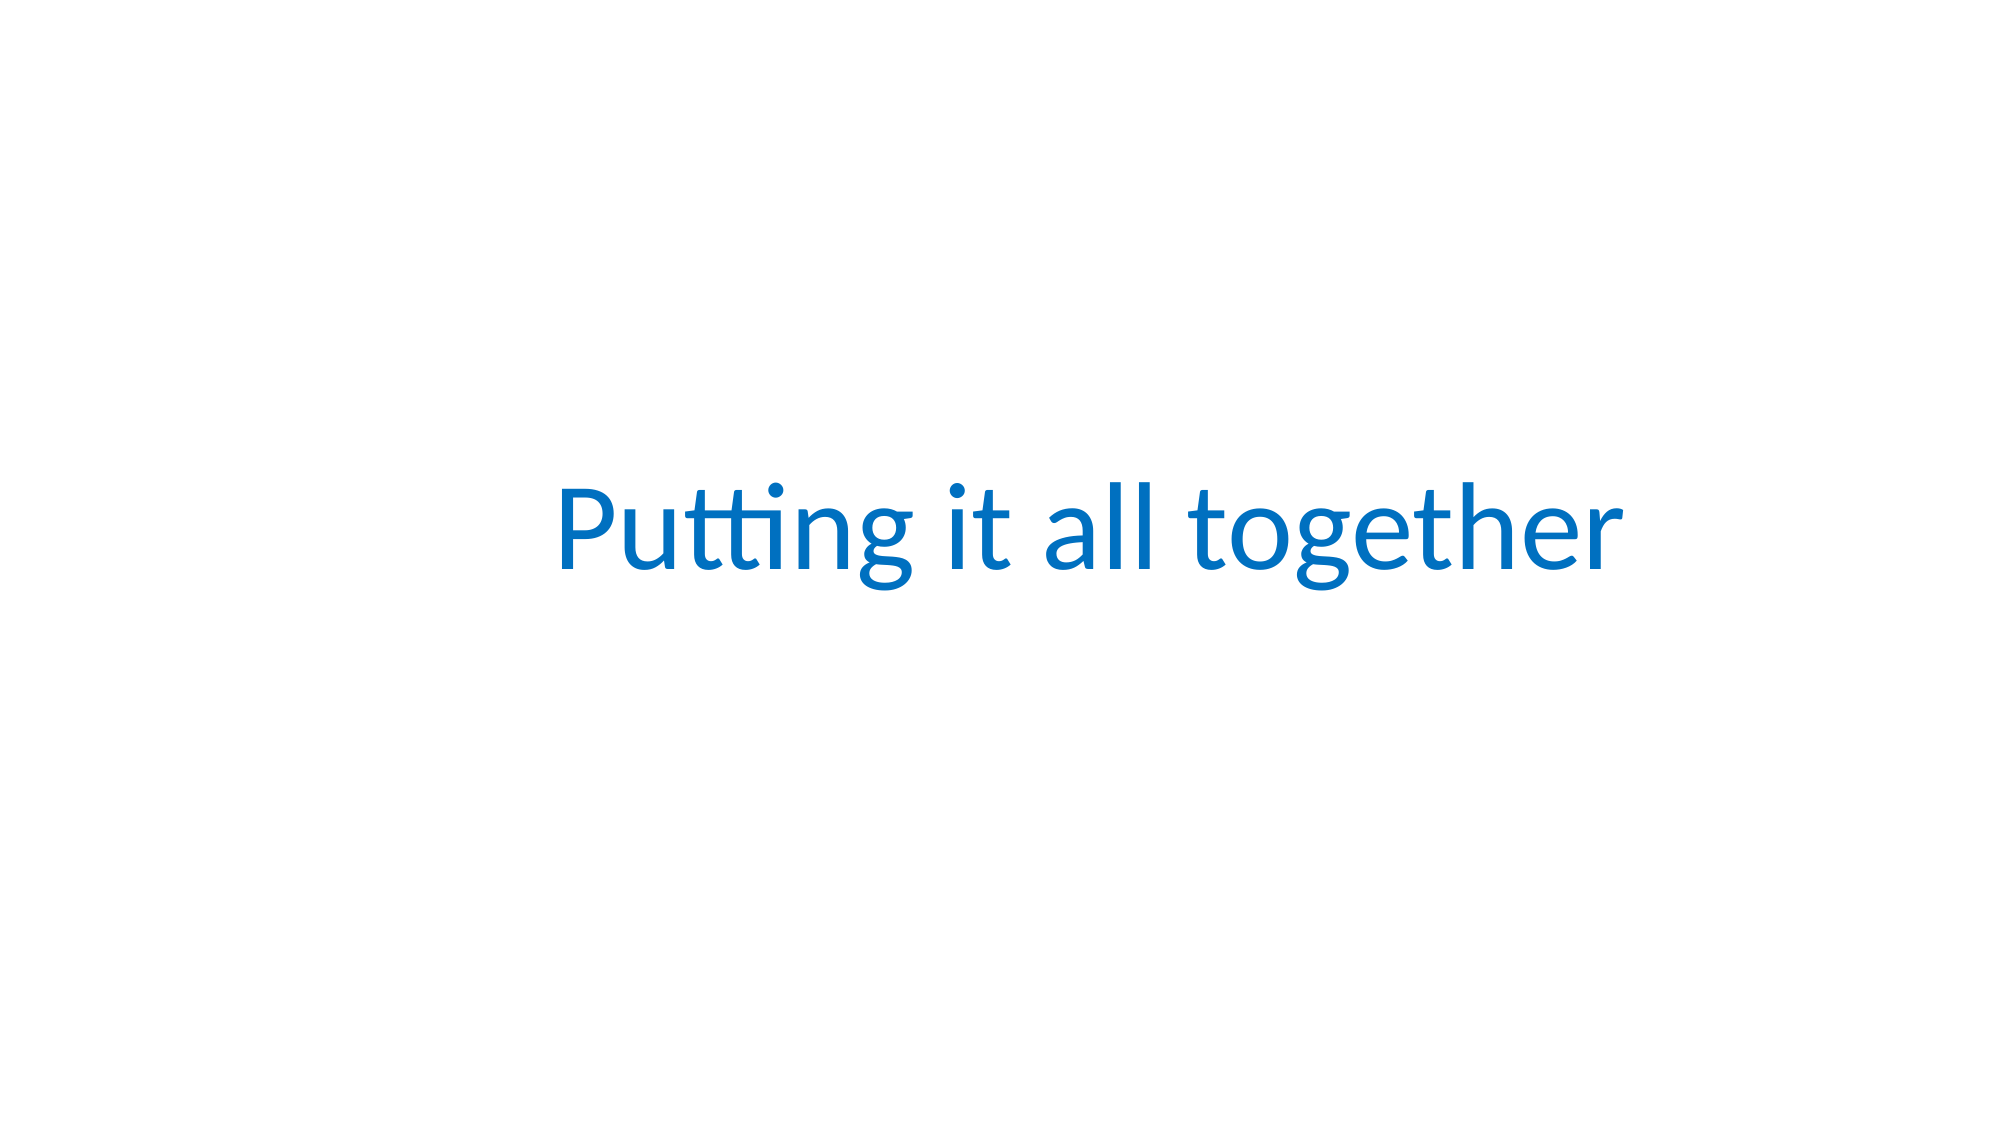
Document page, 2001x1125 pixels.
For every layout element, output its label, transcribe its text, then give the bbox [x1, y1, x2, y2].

text_box Putting it all together [538, 436, 1643, 602]
